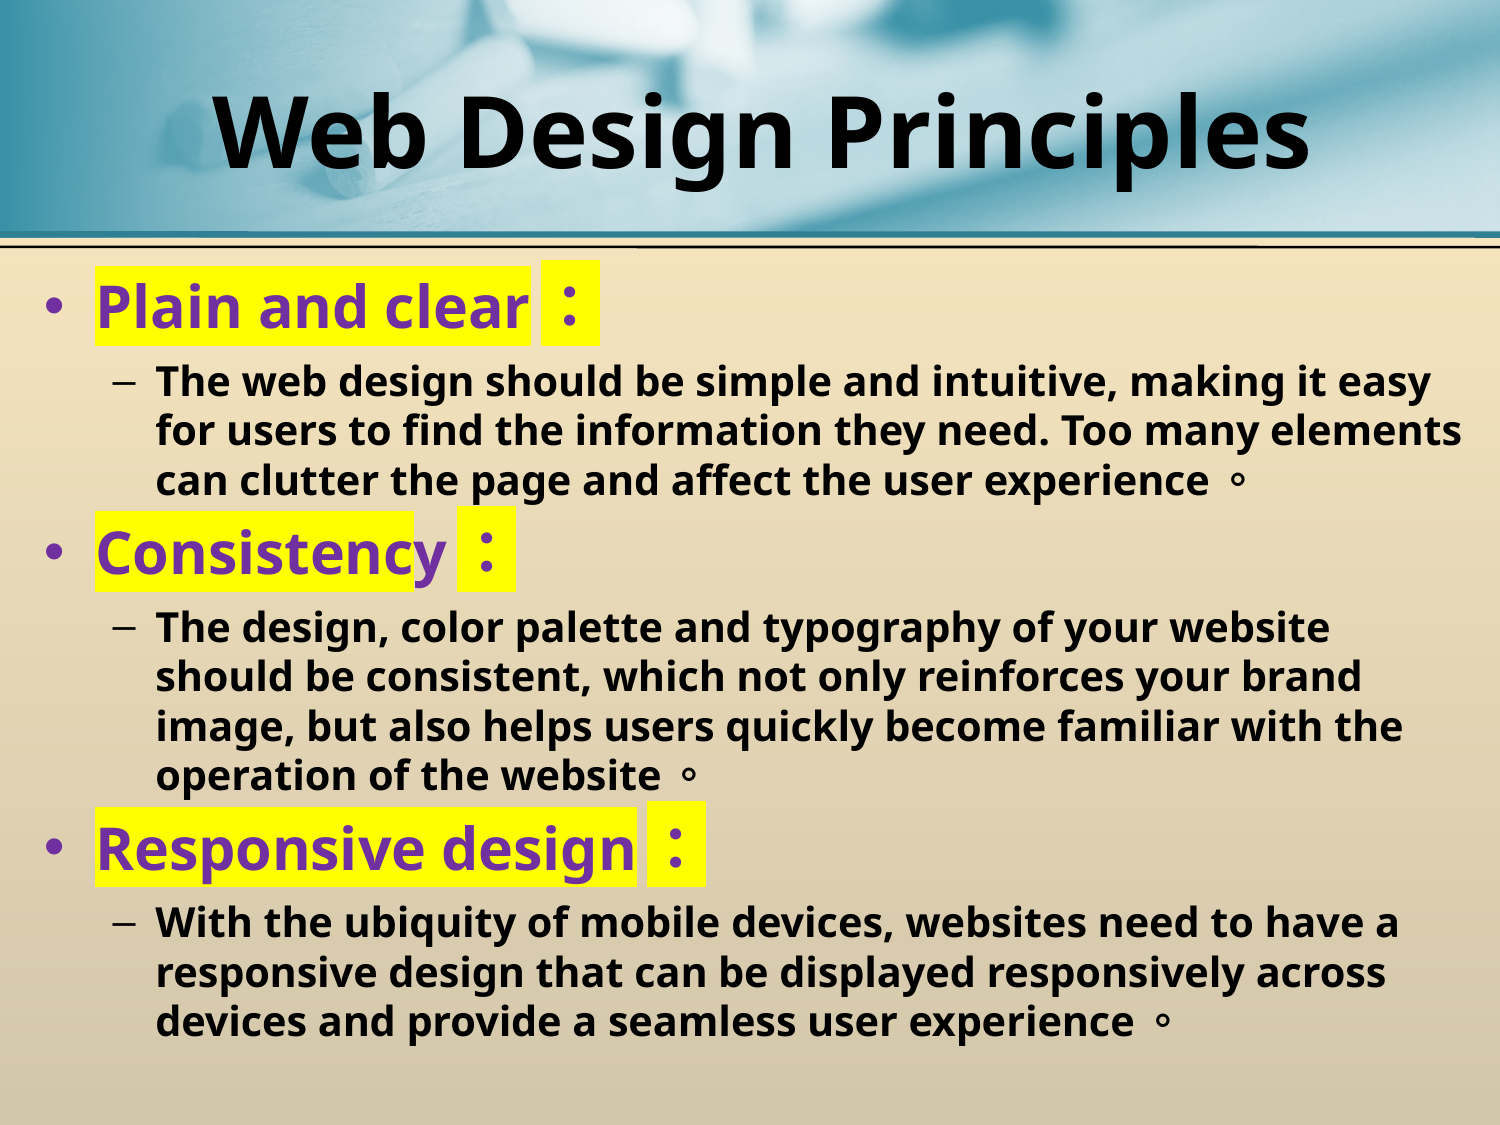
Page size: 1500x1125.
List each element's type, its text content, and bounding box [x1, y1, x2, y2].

title Web Design Principles [45, 24, 1481, 233]
list Plain and clear： The web design should be simple and intuitive, making it easy for users to find the information they need. Too many elements can clutter the page and affect the user experience。 Consistency： The design, color palette and typography of your website should be consistent, which not only reinforces your brand image, but also helps users quickly become familiar with the operation of the website。 Responsive design： With the ubiquity of mobile devices, websites need to have a responsive design that can be displayed responsively across devices and provide a seamless user experience。 [29, 262, 1481, 1103]
